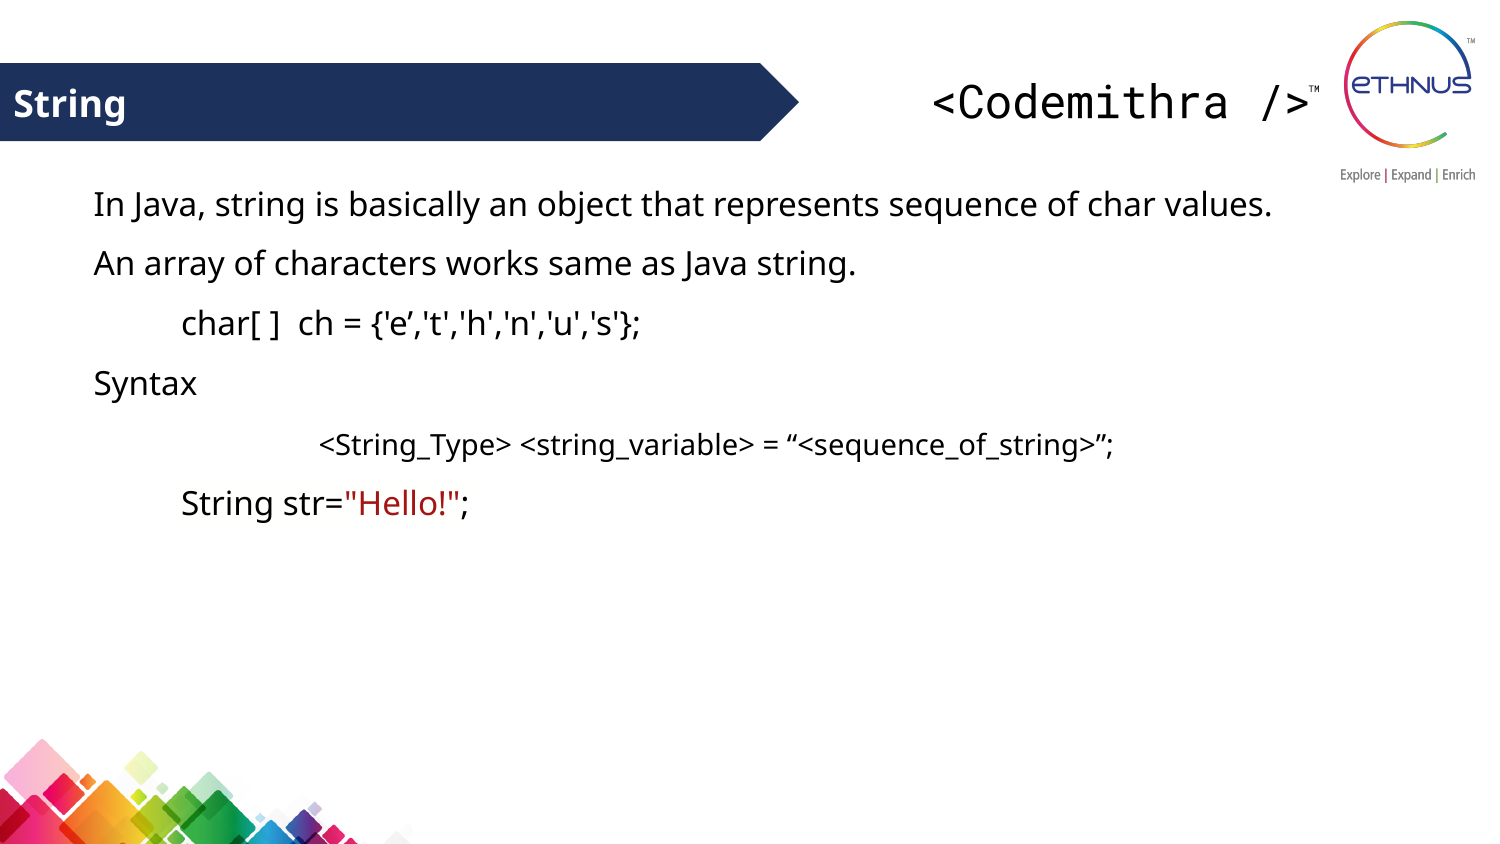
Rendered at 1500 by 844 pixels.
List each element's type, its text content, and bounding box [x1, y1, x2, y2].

picture [1341, 20, 1475, 184]
picture [0, 739, 413, 844]
text_box In Java, string is basically an object that represents sequence of char values. An array of characters works same as Java string. char[ ] ch = {'e’,'t','h','n','u','s'}; Syntax <String_Type> <string_variable> = “<sequence_of_string>”; String str="Hello!"; [3, 147, 1342, 763]
text_box String [0, 63, 799, 142]
picture [934, 83, 1319, 121]
